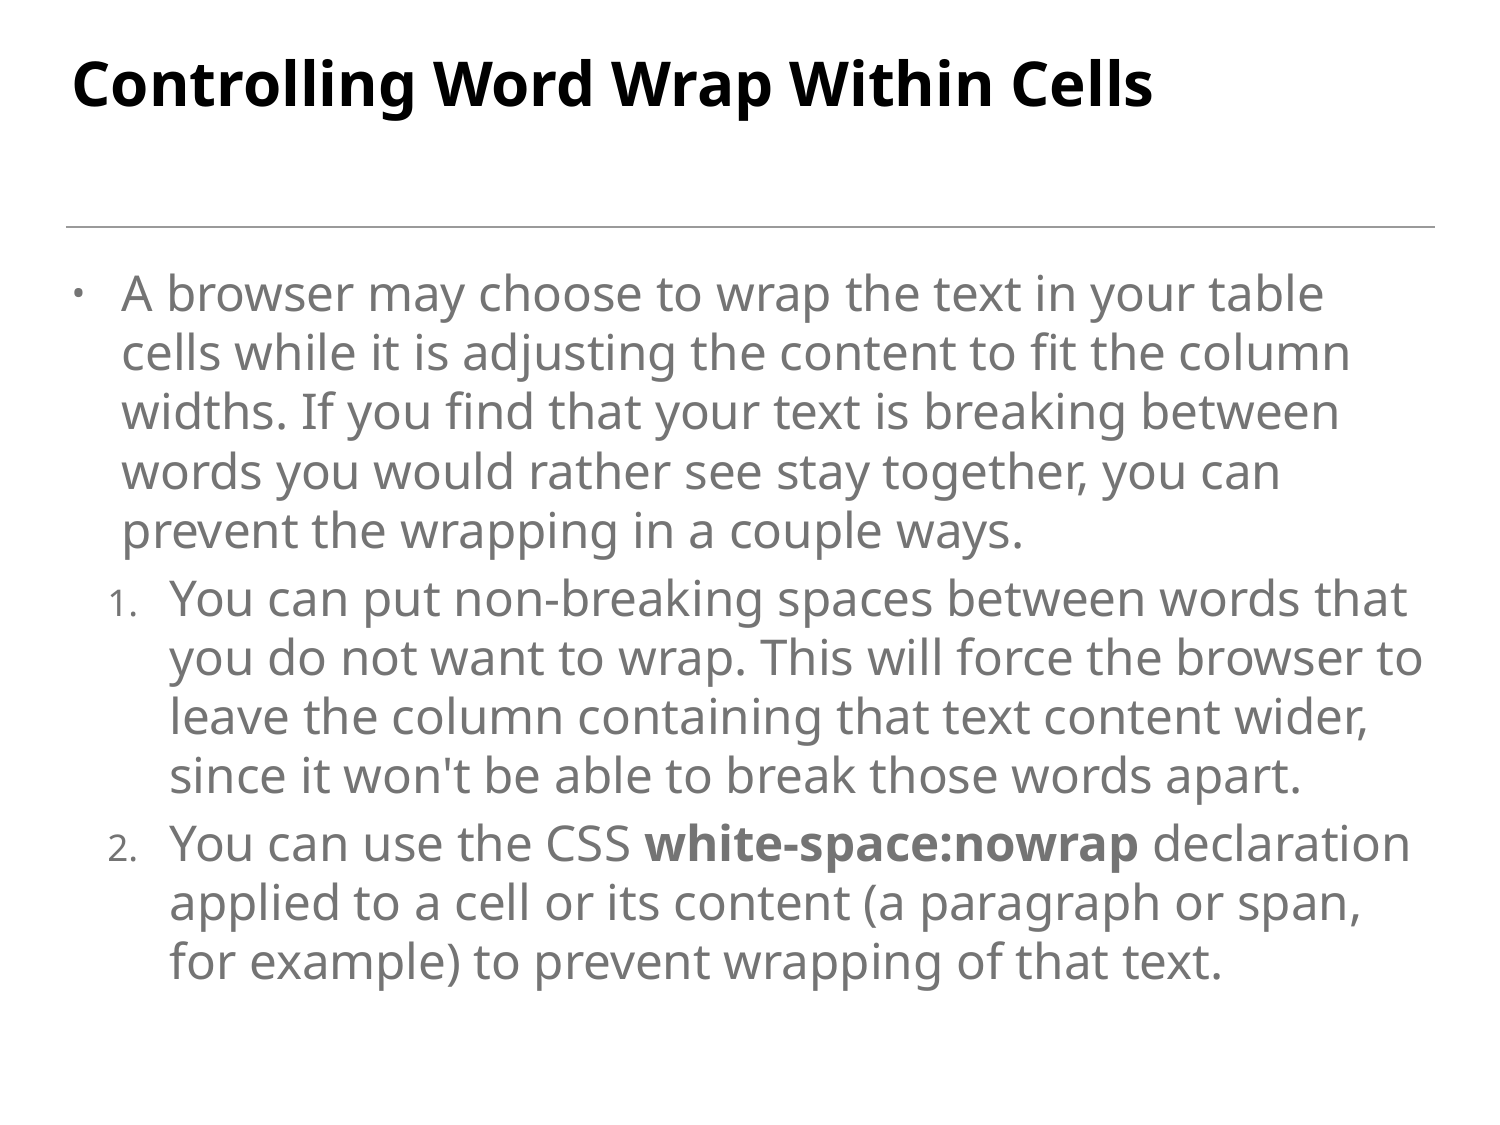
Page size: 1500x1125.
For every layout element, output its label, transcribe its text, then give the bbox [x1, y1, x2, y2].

title Controlling Word Wrap Within Cells [65, 37, 1435, 200]
list A browser may choose to wrap the text in your table cells while it is adjusting the content to fit the column widths. If you find that your text is breaking between words you would rather see stay together, you can prevent the wrapping in a couple ways. You can put non-breaking spaces between words that you do not want to wrap. This will force the browser to leave the column containing that text content wider, since it won't be able to break those words apart. You can use the CSS white-space:nowrap declaration applied to a cell or its content (a paragraph or span, for example) to prevent wrapping of that text. [65, 255, 1435, 1026]
